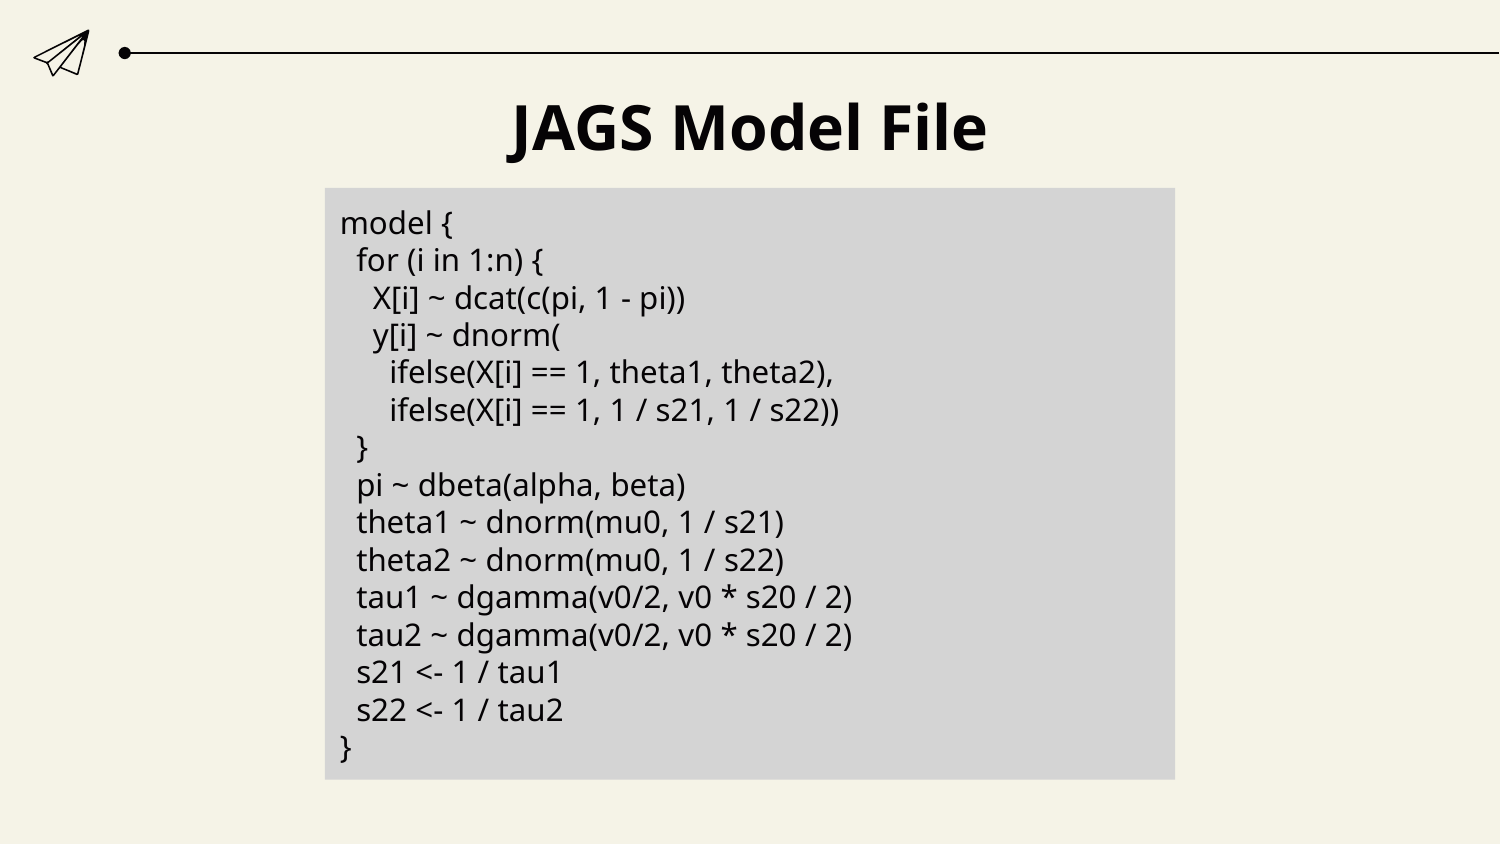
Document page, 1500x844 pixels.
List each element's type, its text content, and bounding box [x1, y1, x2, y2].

title JAGS Model File [118, 72, 1383, 167]
text_box model { for (i in 1:n) { X[i] ~ dcat(c(pi, 1 - pi)) y[i] ~ dnorm( ifelse(X[i] == 1, theta1, theta2), ifelse(X[i] == 1, 1 / s21, 1 / s22)) } pi ~ dbeta(alpha, beta) theta1 ~ dnorm(mu0, 1 / s21) theta2 ~ dnorm(mu0, 1 / s22) tau1 ~ dgamma(v0/2, v0 * s20 / 2) tau2 ~ dgamma(v0/2, v0 * s20 / 2) s21 <- 1 / tau1 s22 <- 1 / tau2 } [324, 187, 1176, 780]
